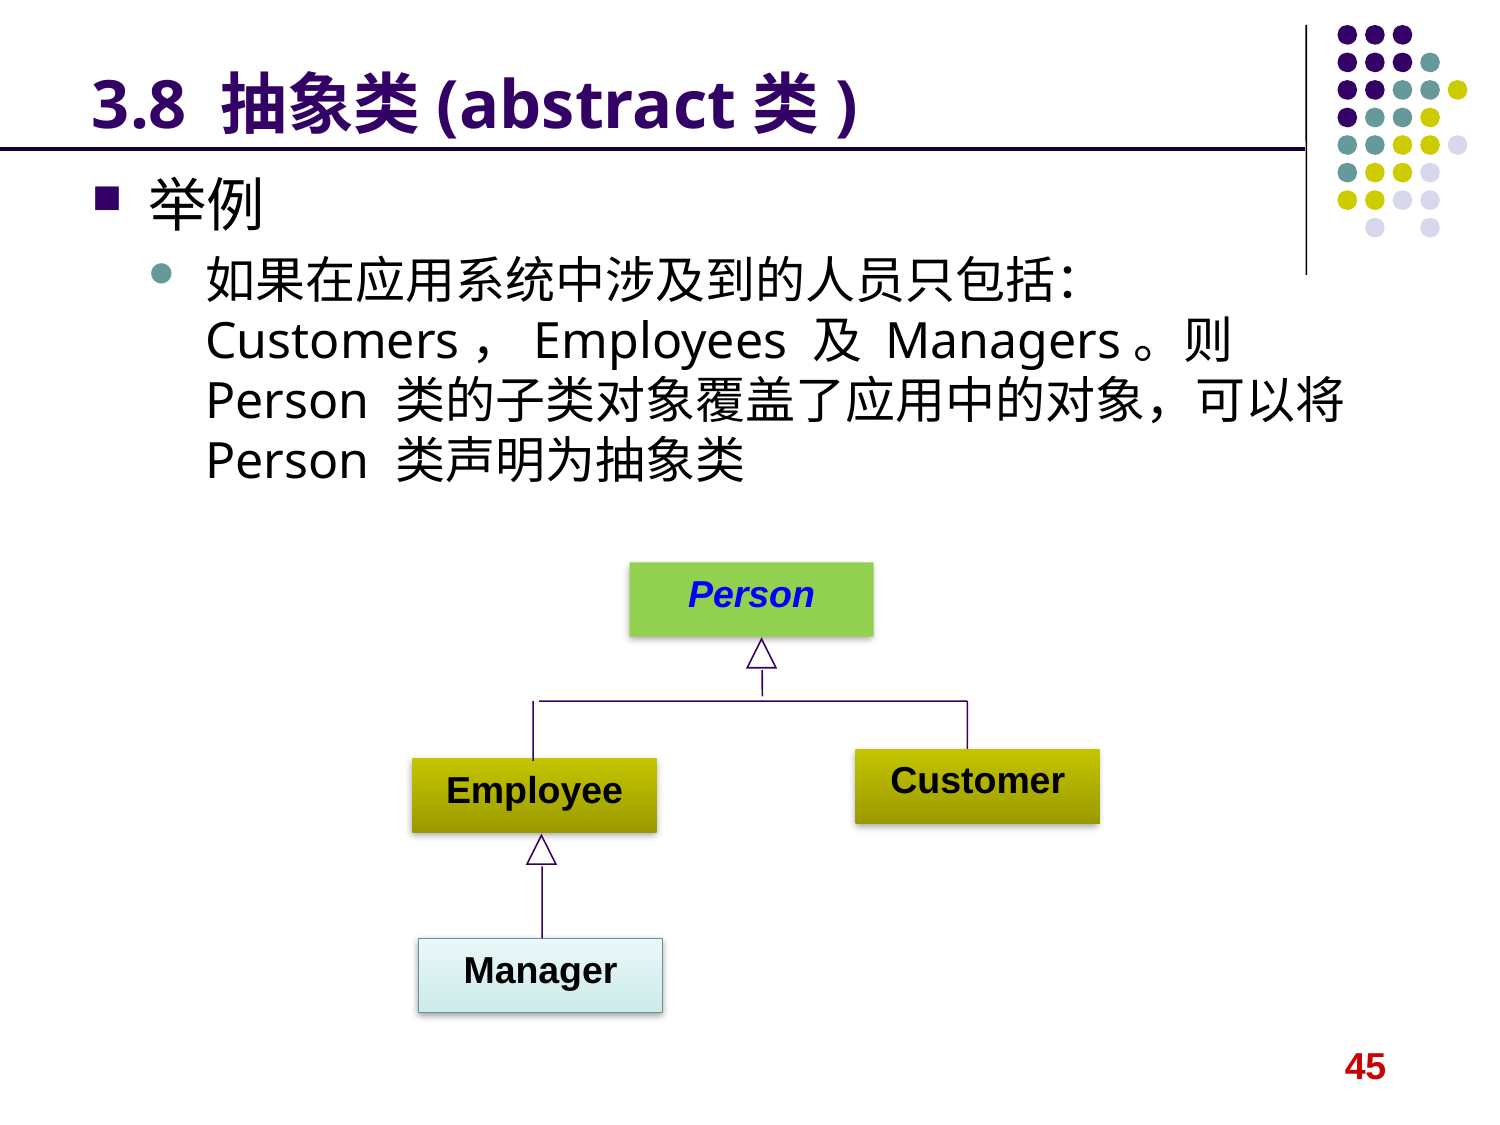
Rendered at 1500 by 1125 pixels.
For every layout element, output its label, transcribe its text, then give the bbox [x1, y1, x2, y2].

title 3.8 抽象类(abstract类) [76, 31, 1315, 149]
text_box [412, 562, 1101, 1013]
list 举例 如果在应用系统中涉及到的人员只包括：Customers，Employees 及 Managers。则Person 类的子类对象覆盖了应用中的对象，可以将Person 类声明为抽象类 [76, 160, 1365, 1012]
